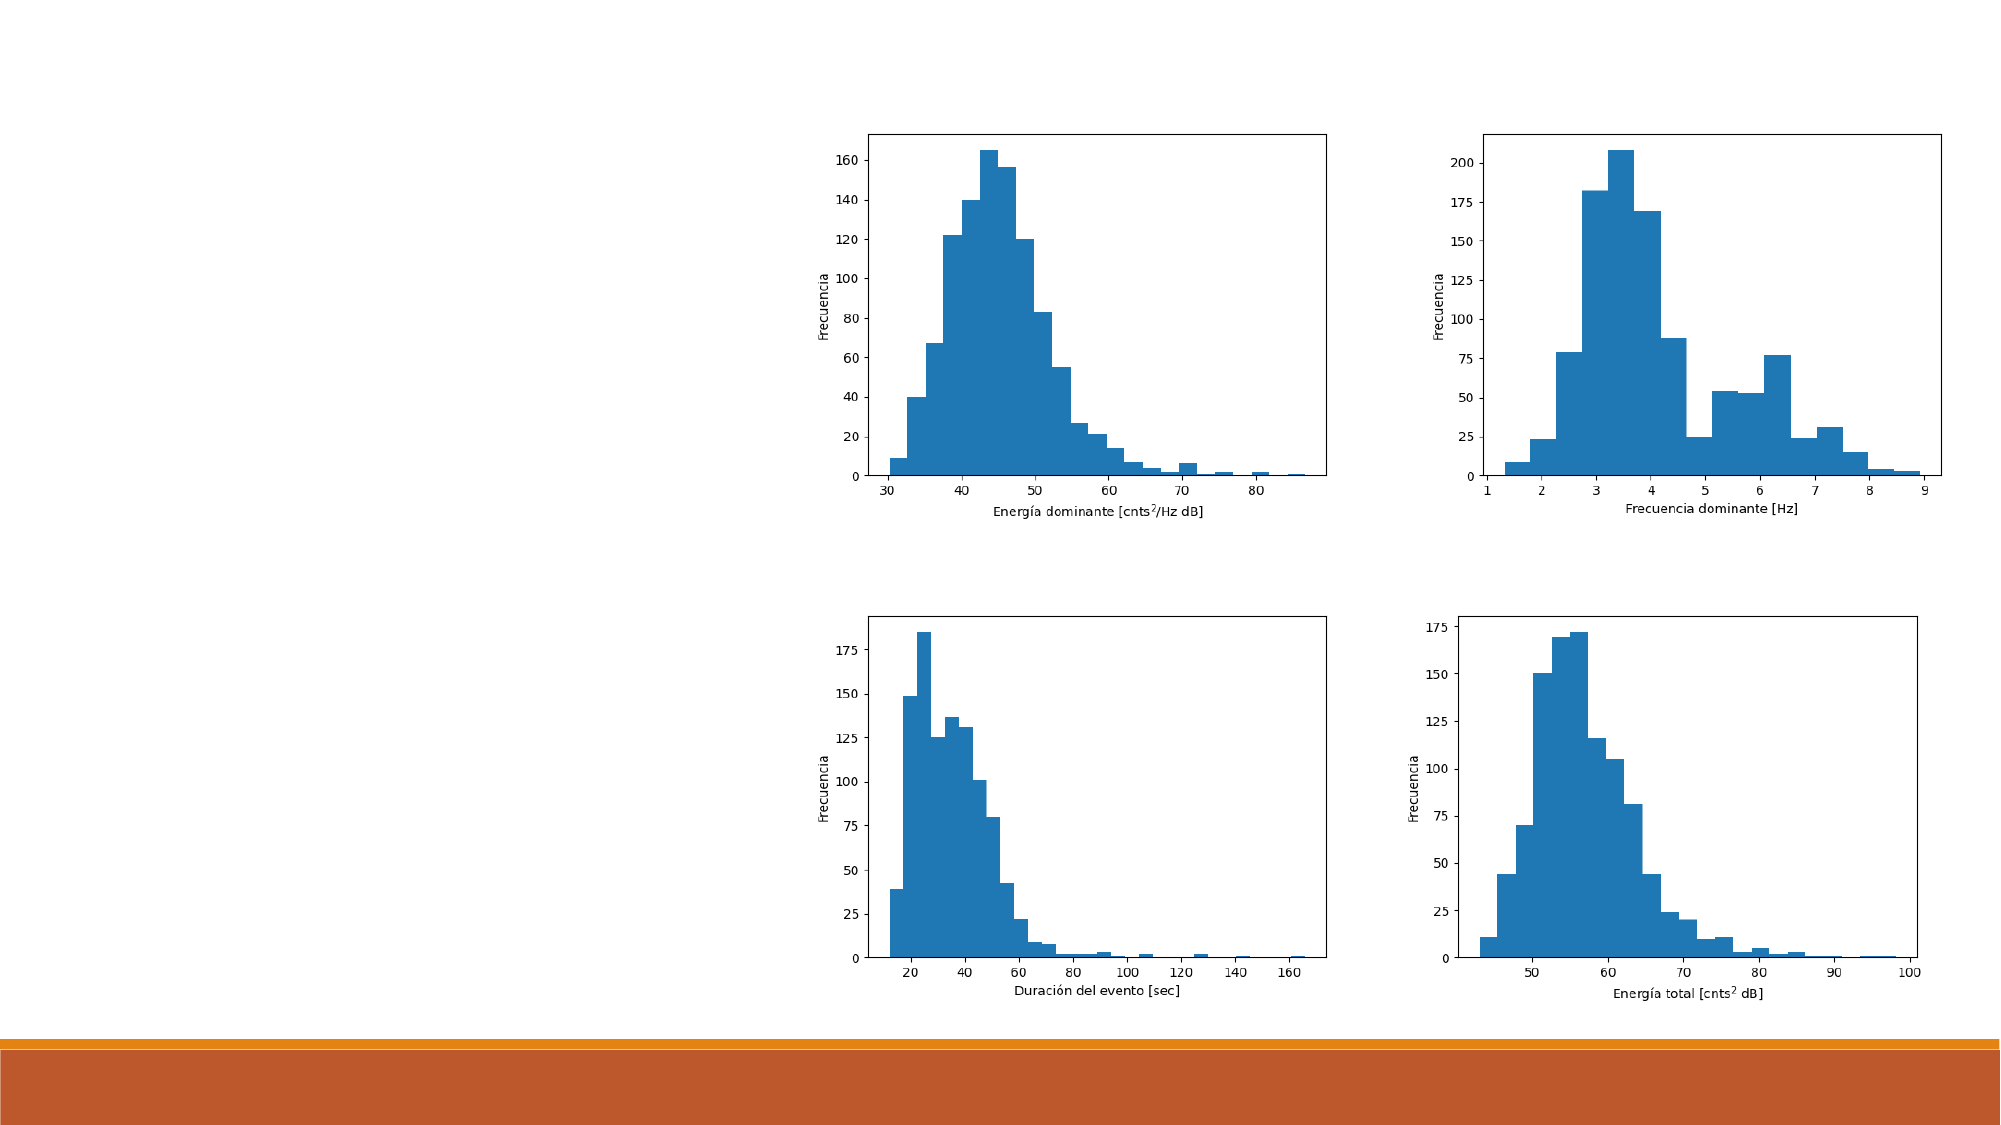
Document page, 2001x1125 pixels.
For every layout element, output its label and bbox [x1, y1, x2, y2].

picture [793, 561, 1976, 1006]
picture [1408, 79, 2000, 524]
picture [793, 79, 1386, 524]
